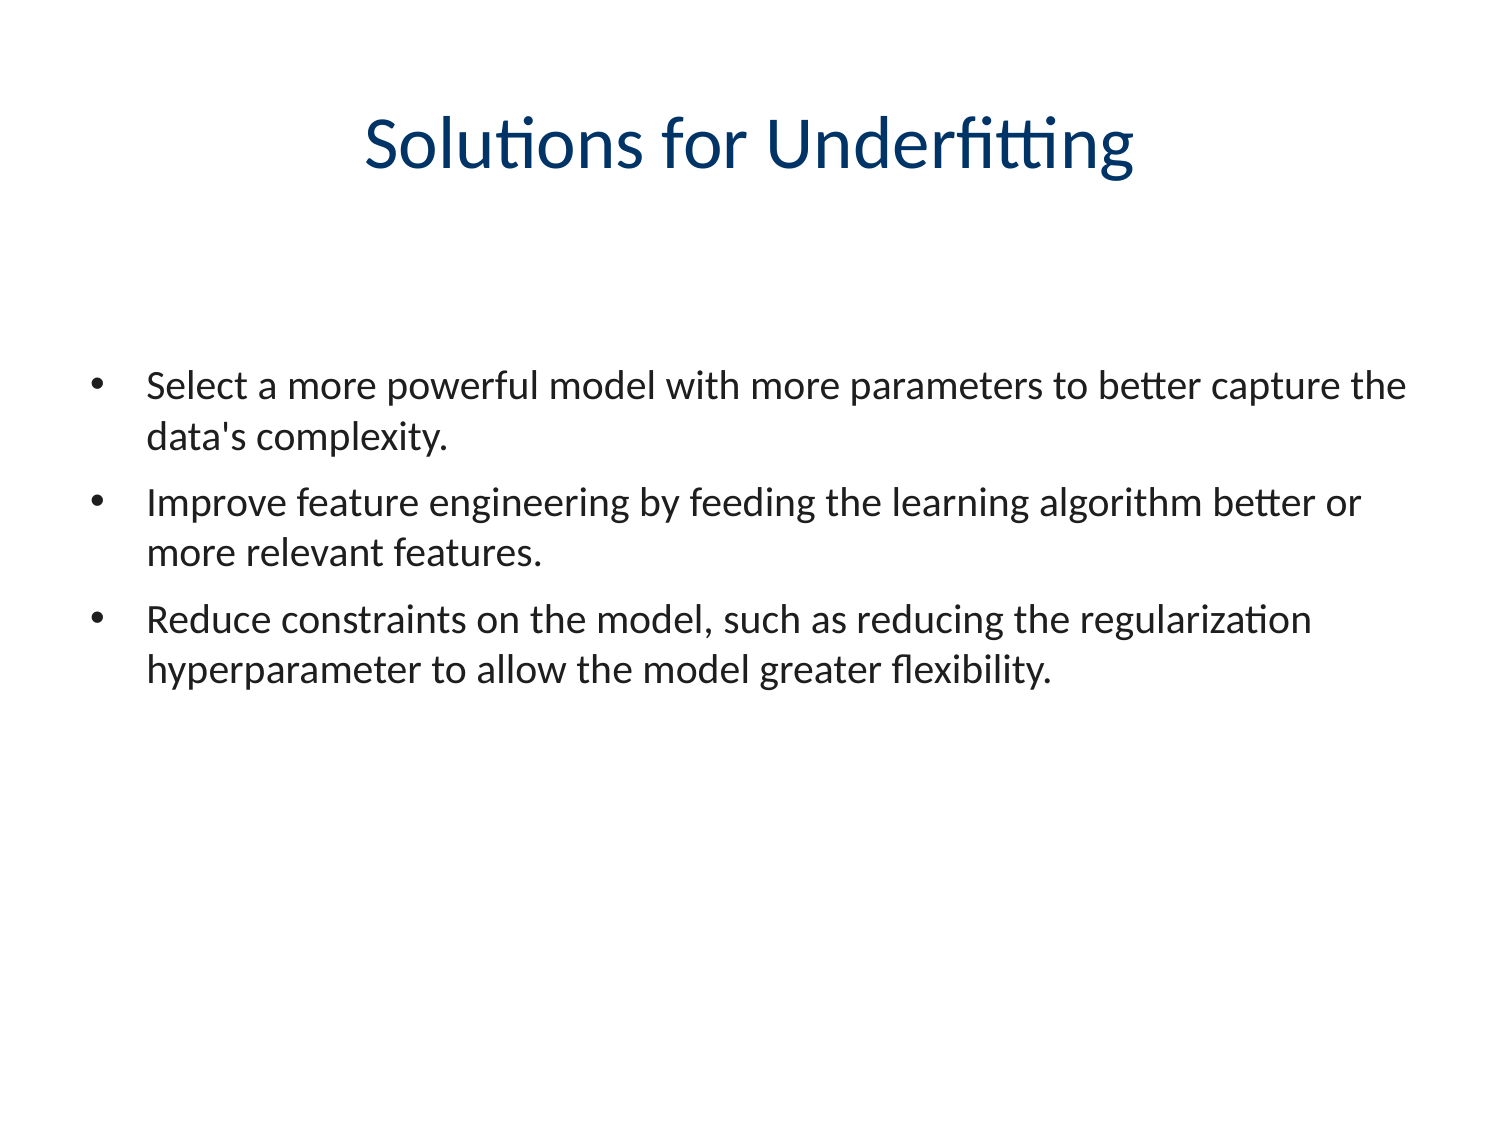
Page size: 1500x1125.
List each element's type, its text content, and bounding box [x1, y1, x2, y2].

title Solutions for Underfitting [75, 45, 1425, 233]
list Select a more powerful model with more parameters to better capture the data's complexity. Improve feature engineering by feeding the learning algorithm better or more relevant features. Reduce constraints on the model, such as reducing the regularization hyperparameter to allow the model greater flexibility. [75, 262, 1425, 1005]
